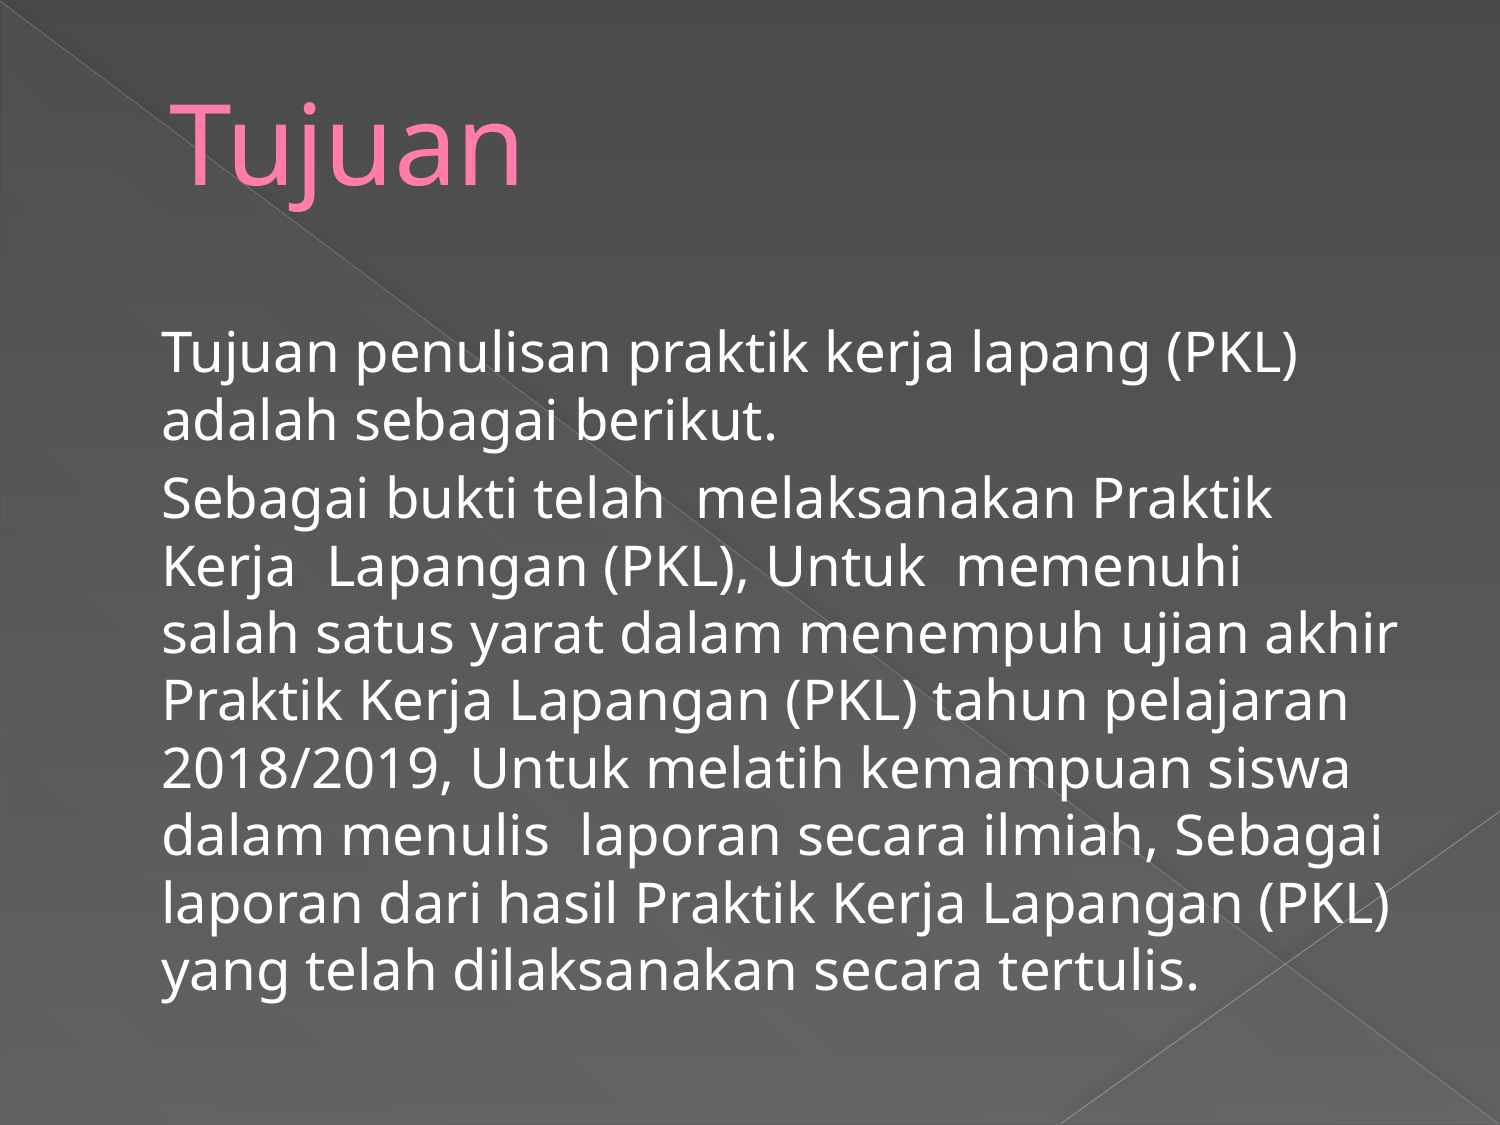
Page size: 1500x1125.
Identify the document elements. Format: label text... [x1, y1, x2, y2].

title Tujuan [75, 43, 1425, 238]
list Tujuan penulisan praktik kerja lapang (PKL) adalah sebagai berikut. Sebagai bukti telah melaksanakan Praktik Kerja Lapangan (PKL), Untuk memenuhi salah satus yarat dalam menempuh ujian akhir Praktik Kerja Lapangan (PKL) tahun pelajaran 2018/2019, Untuk melatih kemampuan siswa dalam menulis laporan secara ilmiah, Sebagai laporan dari hasil Praktik Kerja Lapangan (PKL) yang telah dilaksanakan secara tertulis. [75, 308, 1425, 1059]
